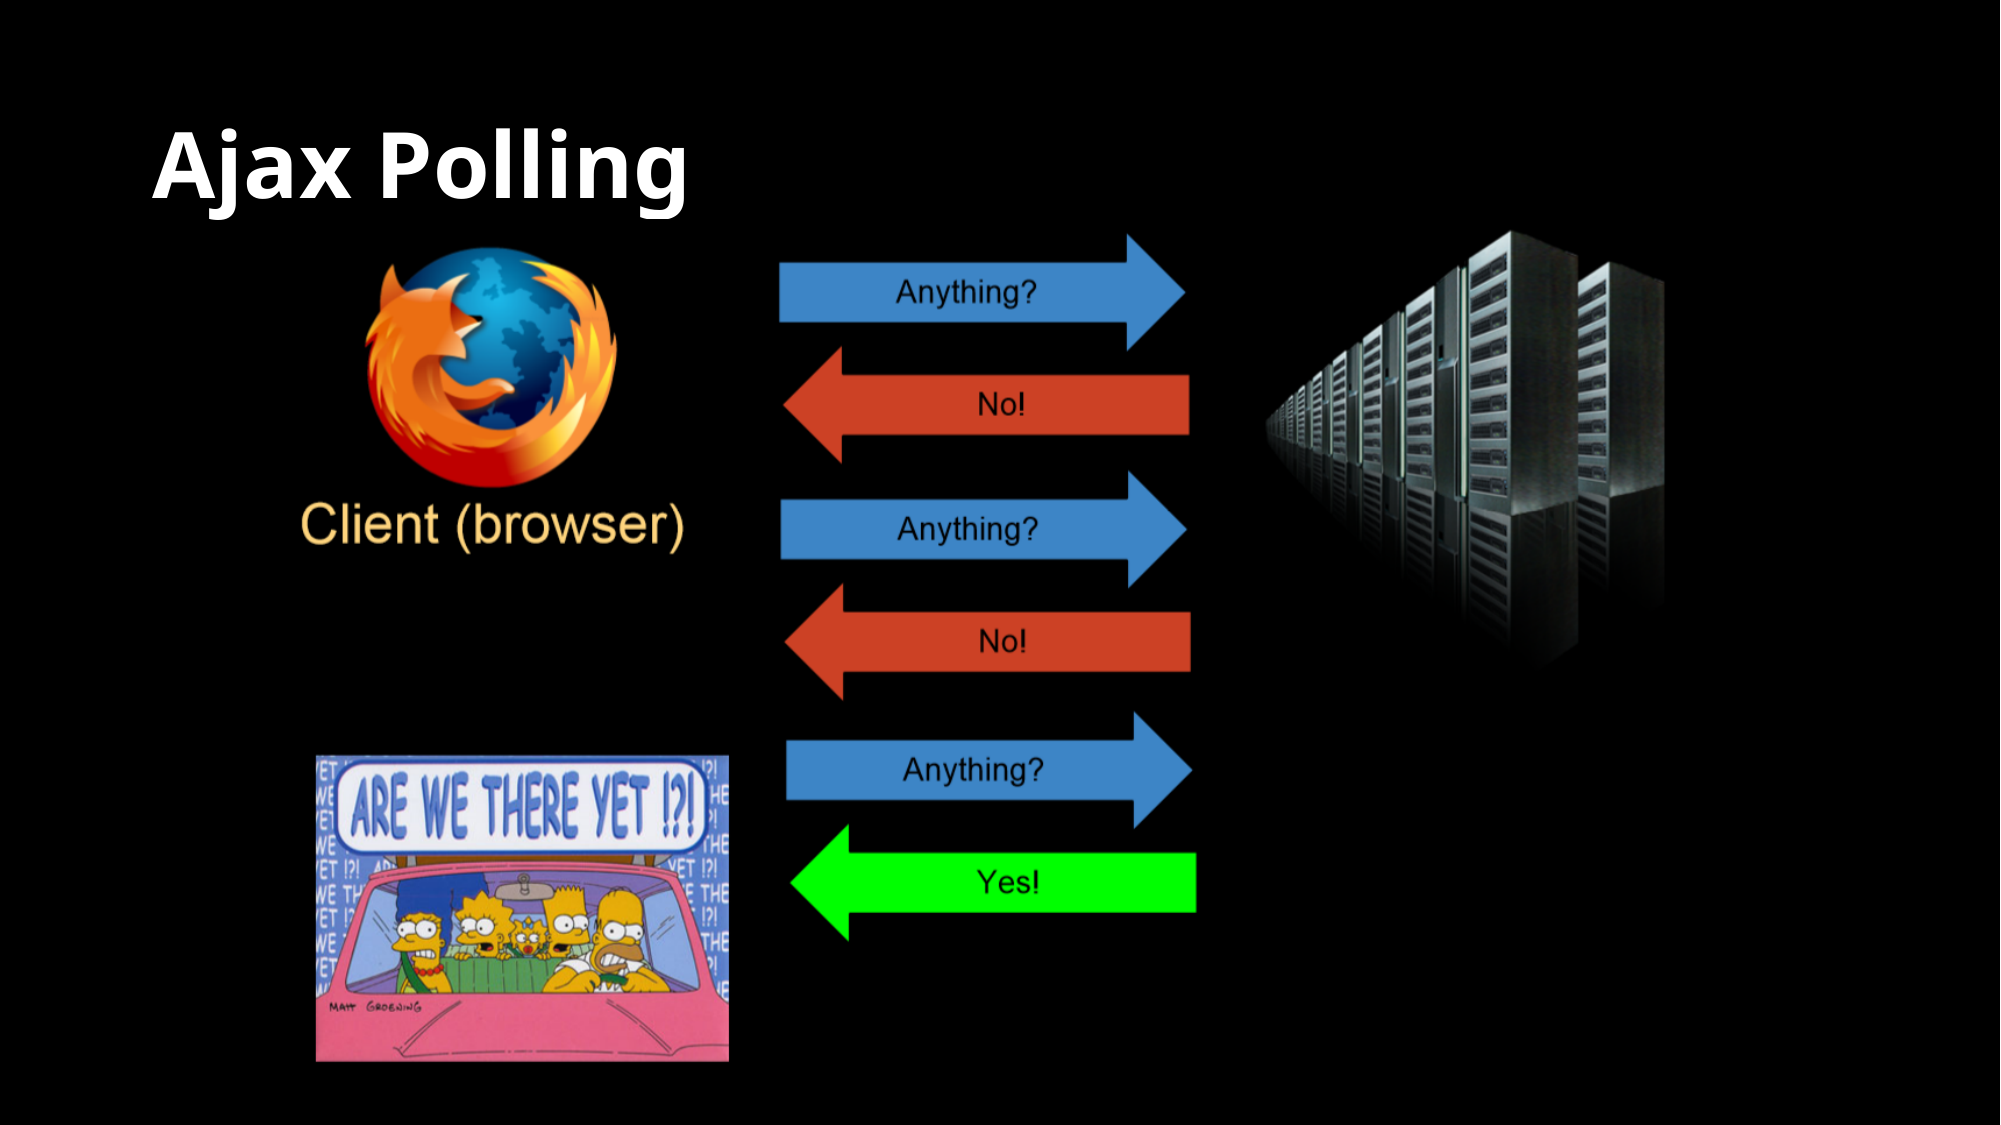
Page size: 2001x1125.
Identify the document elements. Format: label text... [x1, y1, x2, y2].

title Ajax Polling [137, 59, 1863, 278]
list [288, 219, 1739, 1111]
